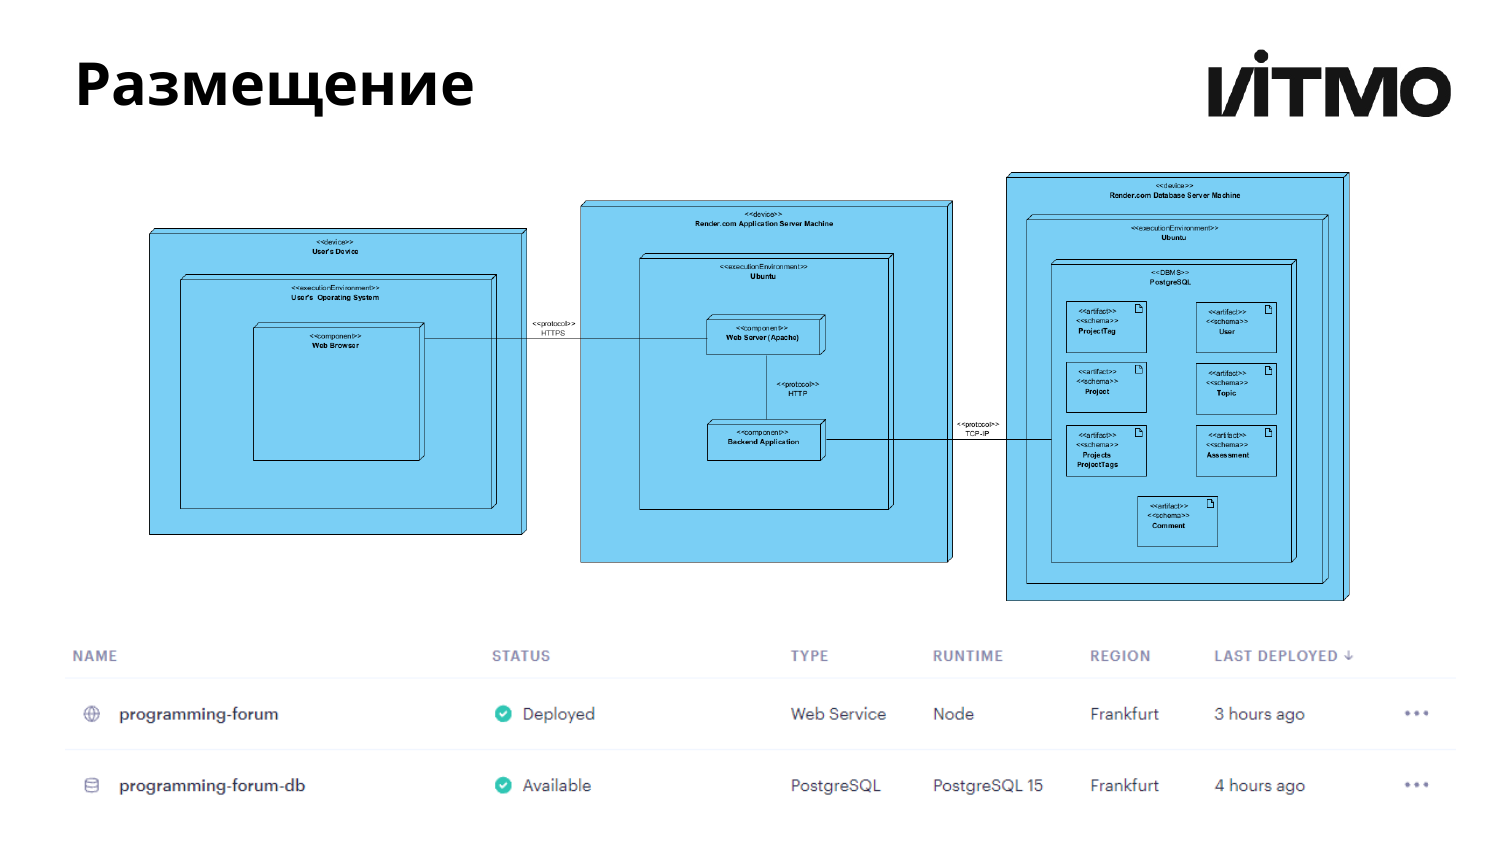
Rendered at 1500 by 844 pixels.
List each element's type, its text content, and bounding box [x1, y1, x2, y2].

title Размещение [59, 38, 1092, 126]
picture [0, 0, 1500, 844]
